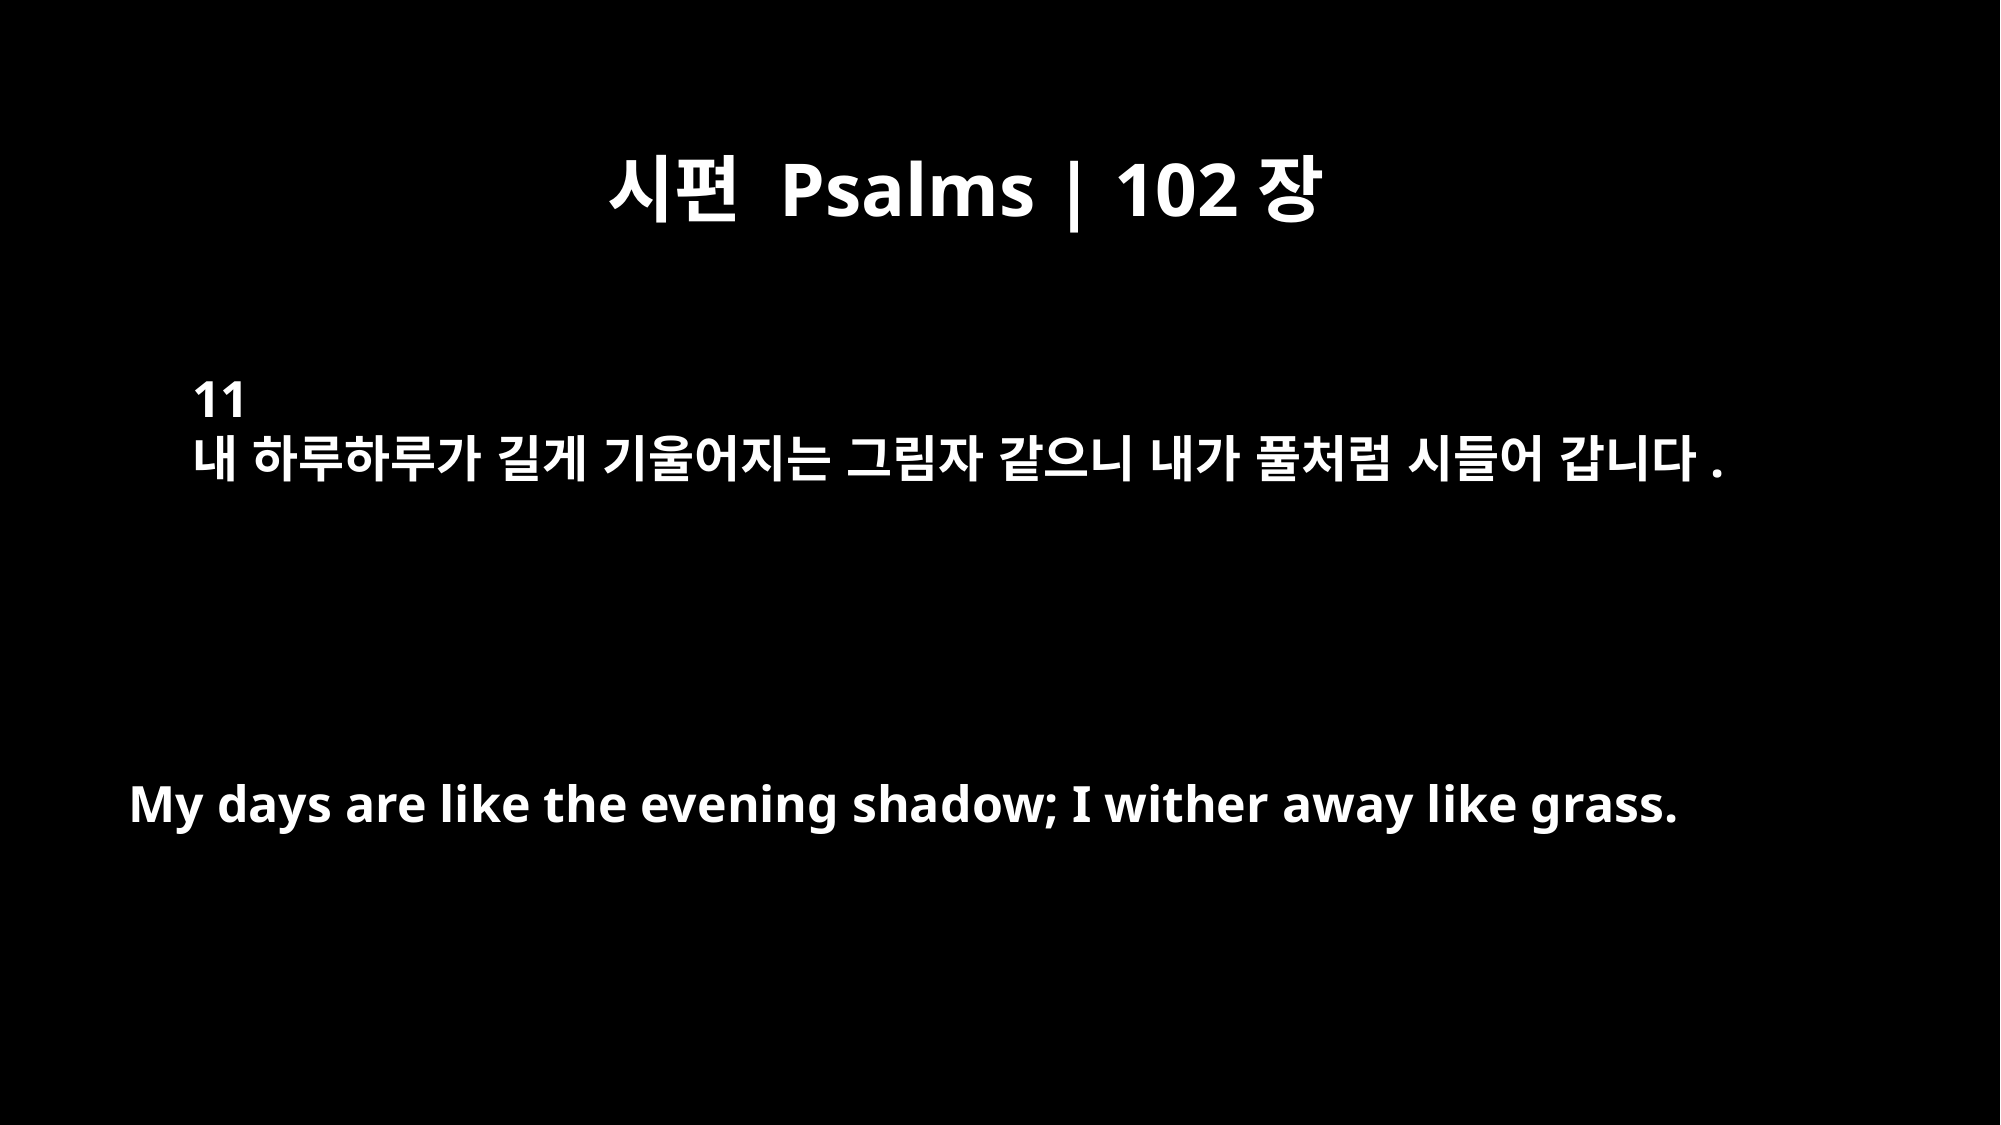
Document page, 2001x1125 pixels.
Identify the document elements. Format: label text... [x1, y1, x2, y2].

text_box 11 내 하루하루가 길게 기울어지는 그림자 같으니 내가 풀처럼 시들어 갑니다. [177, 359, 1740, 495]
text_box My days are like the evening shadow; I wither away like grass. [113, 764, 1694, 840]
text_box 시편 Psalms | 102장 [592, 136, 1340, 239]
